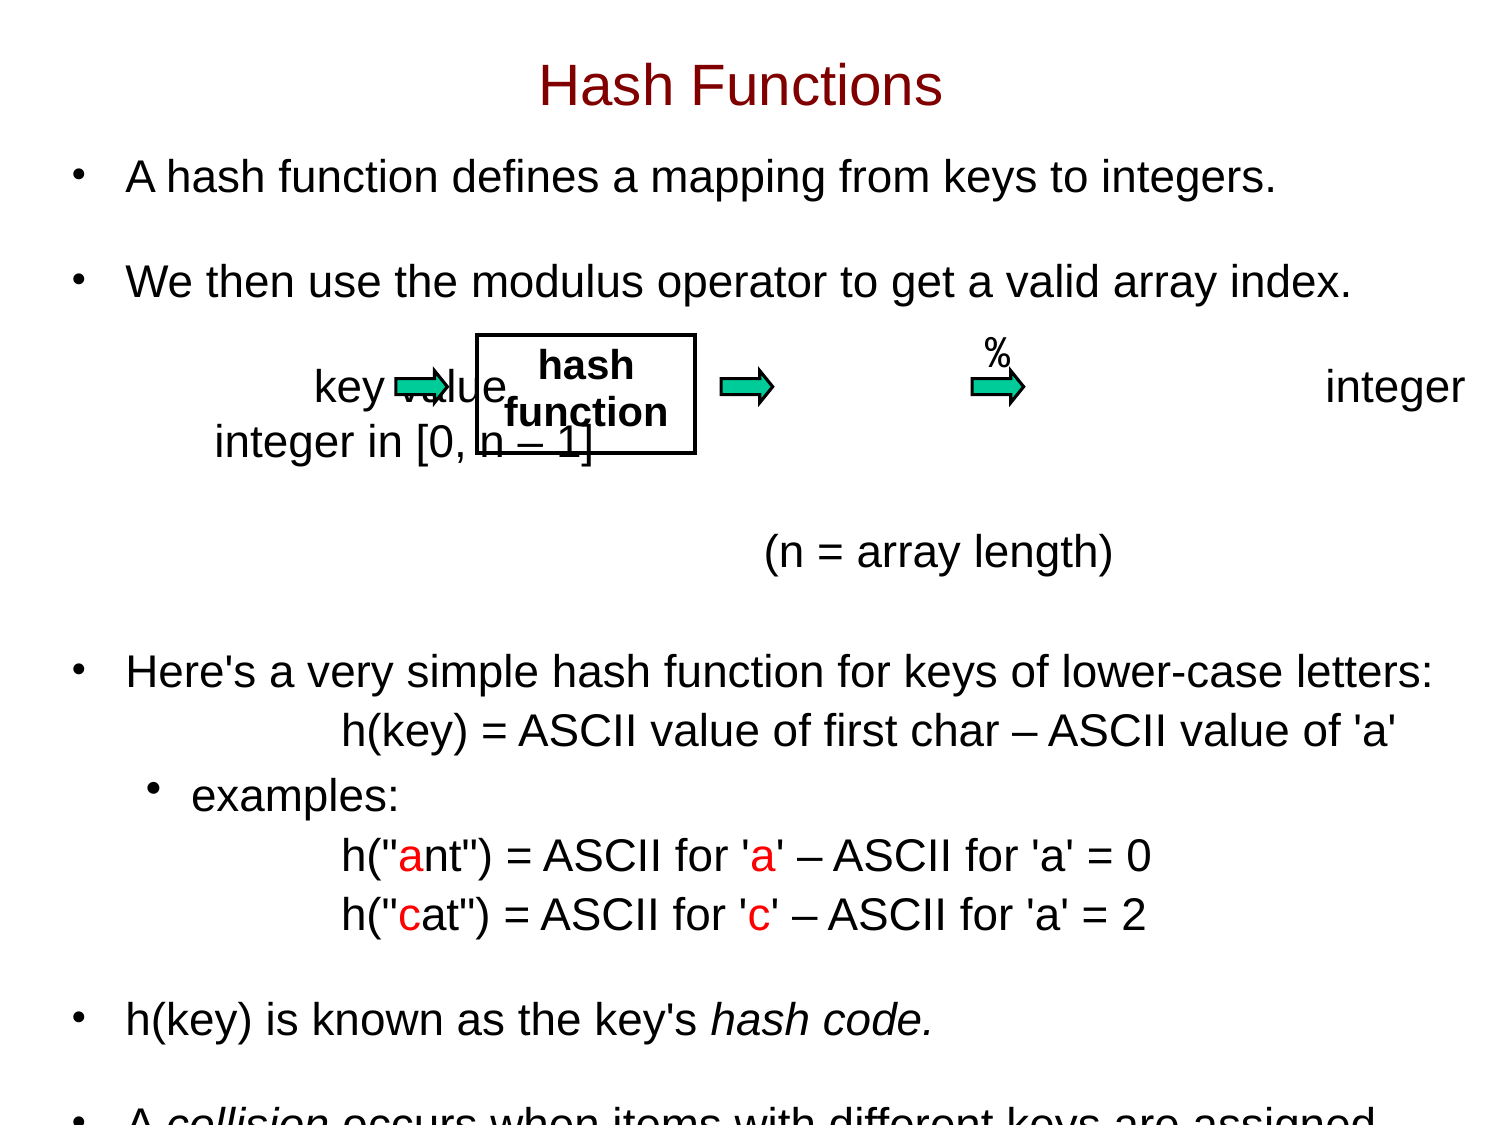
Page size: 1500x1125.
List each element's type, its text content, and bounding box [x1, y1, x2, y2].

text_box [395, 370, 448, 403]
list A hash function defines a mapping from keys to integers. We then use the modulus operator to get a valid array index. key value integer integer in [0, n – 1] (n = array length) Here's a very simple hash function for keys of lower-case letters: h(key) = ASCII value of first char – ASCII value of 'a' examples: h("ant") = ASCII for 'a' – ASCII for 'a' = 0 h("cat") = ASCII for 'c' – ASCII for 'a' = 2 h(key) is known as the key's hash code. A collision occurs when items with different keys are assigned the same hash code. [55, 138, 1500, 1060]
text_box [972, 384, 1024, 403]
title Hash Functions [96, 12, 1386, 138]
table_header hash function [479, 337, 693, 451]
text_box [721, 370, 773, 403]
text_box % [970, 318, 1026, 384]
